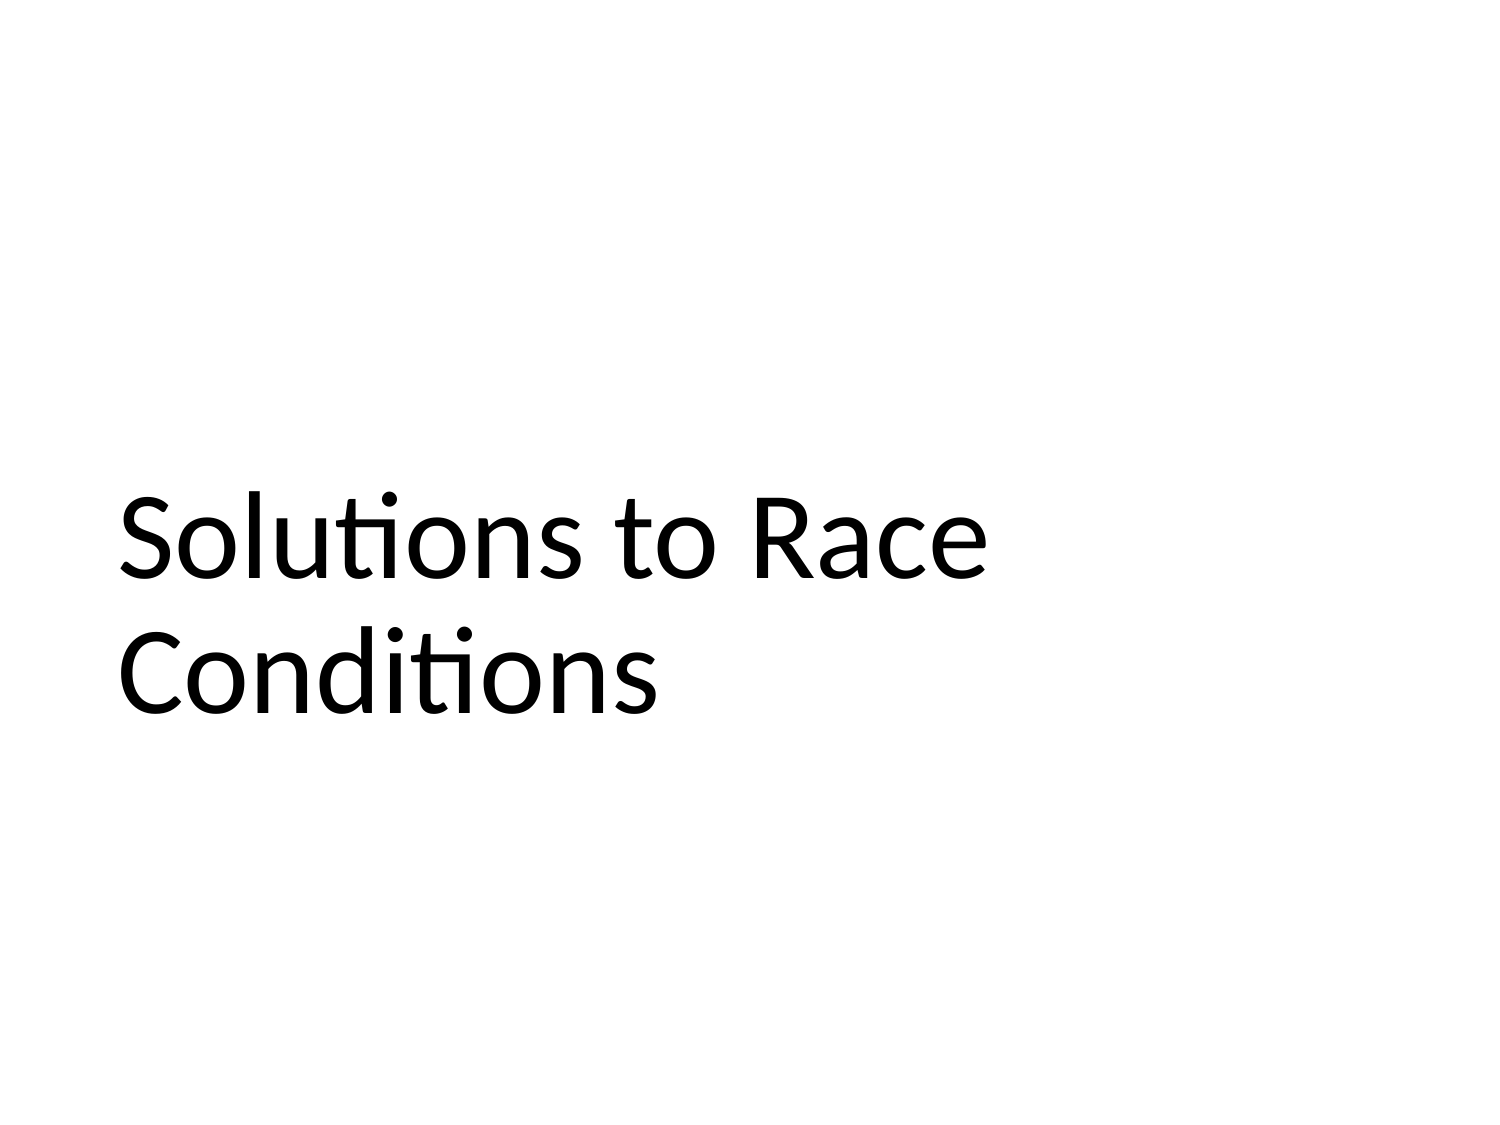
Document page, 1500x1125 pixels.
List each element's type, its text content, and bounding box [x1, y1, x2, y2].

title Solutions to Race Conditions [102, 280, 1397, 749]
